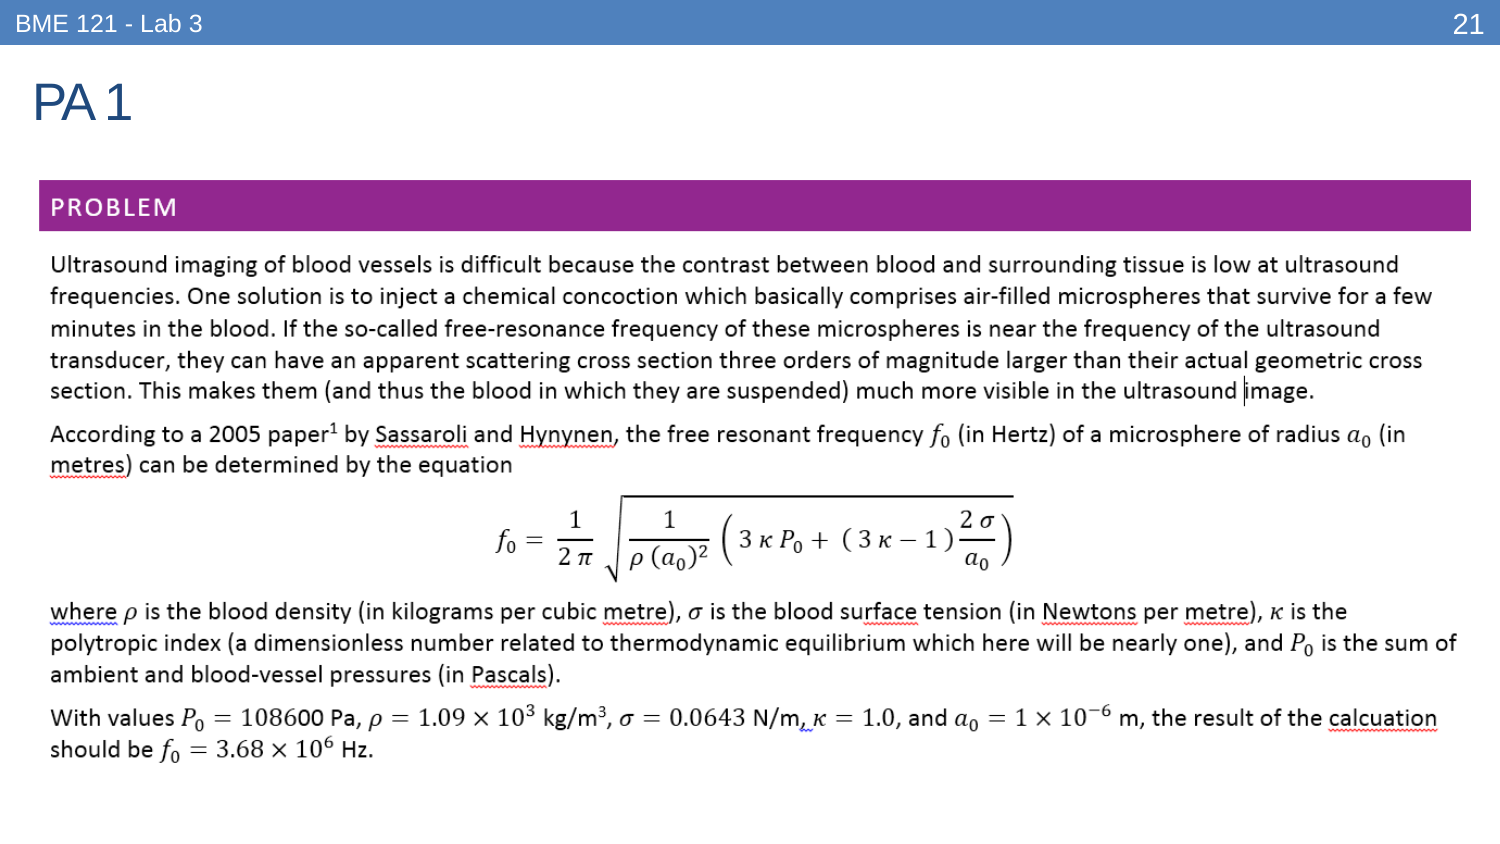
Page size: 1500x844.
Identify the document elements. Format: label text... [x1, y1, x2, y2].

slide_number 21 [1325, 2, 1500, 43]
picture [37, 178, 1471, 777]
title PA 1 [17, 60, 1483, 139]
footer BME 121 - Lab 3 [0, 2, 1166, 43]
